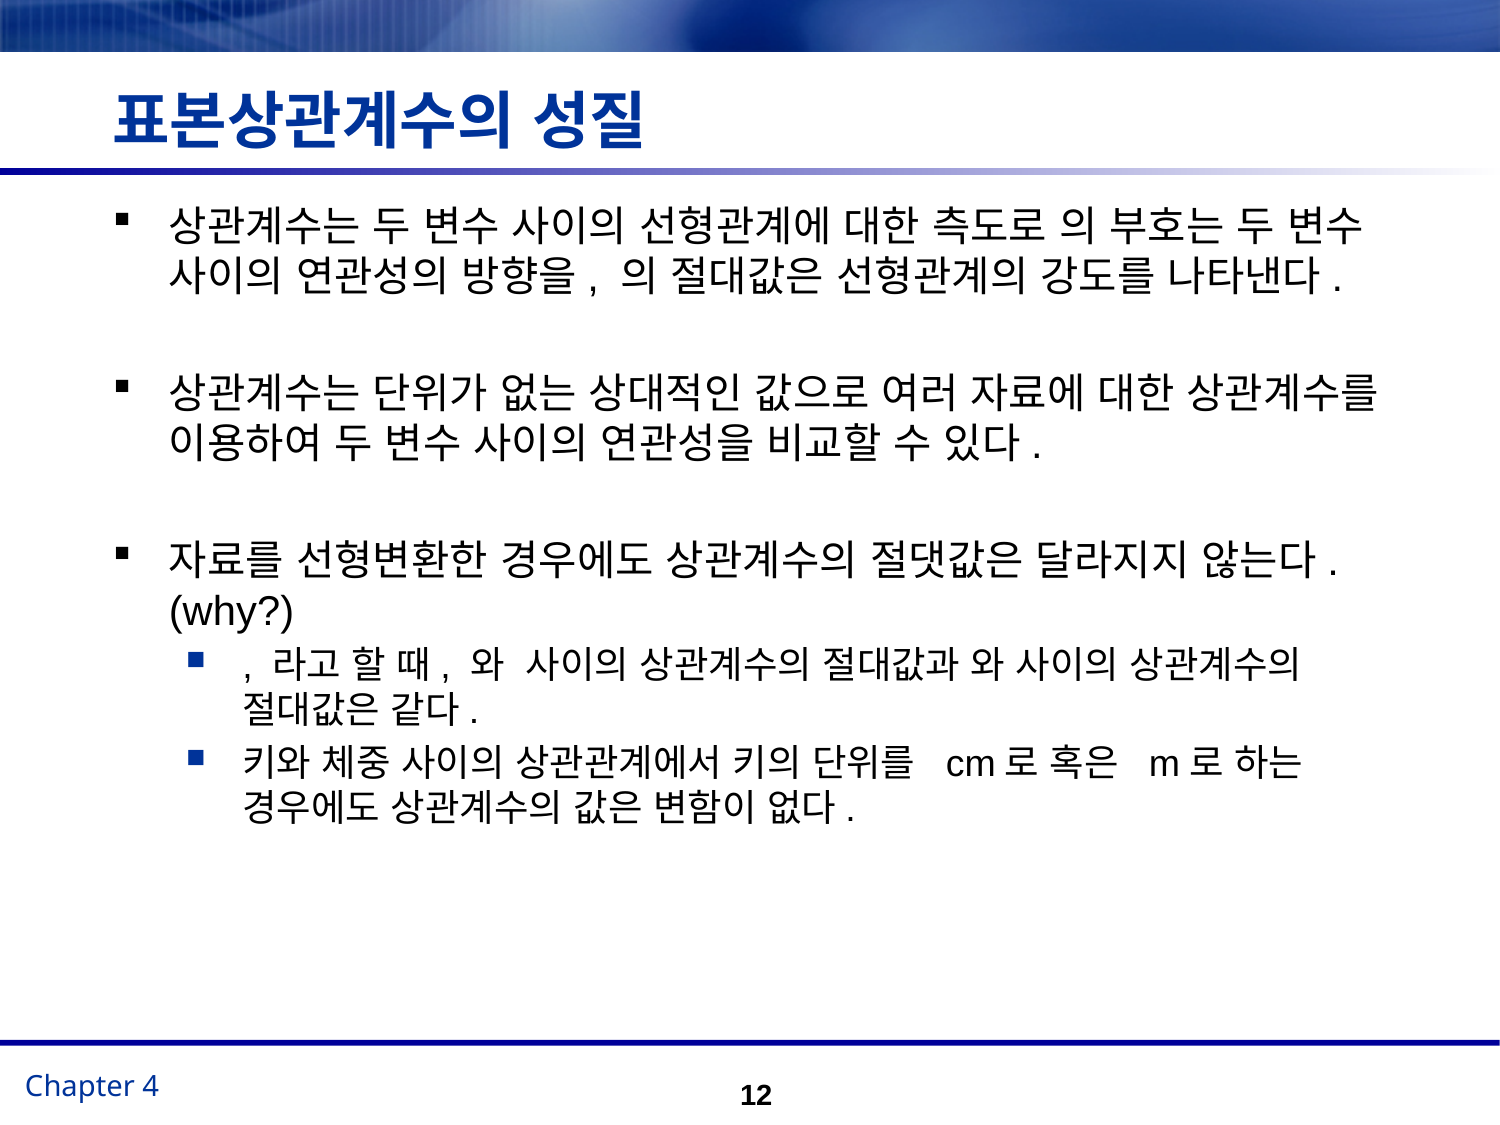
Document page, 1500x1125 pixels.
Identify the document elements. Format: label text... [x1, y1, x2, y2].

picture [0, 0, 1500, 52]
title 표본상관계수의 성질 [112, 75, 1500, 188]
slide_number 12 [699, 1062, 788, 1125]
